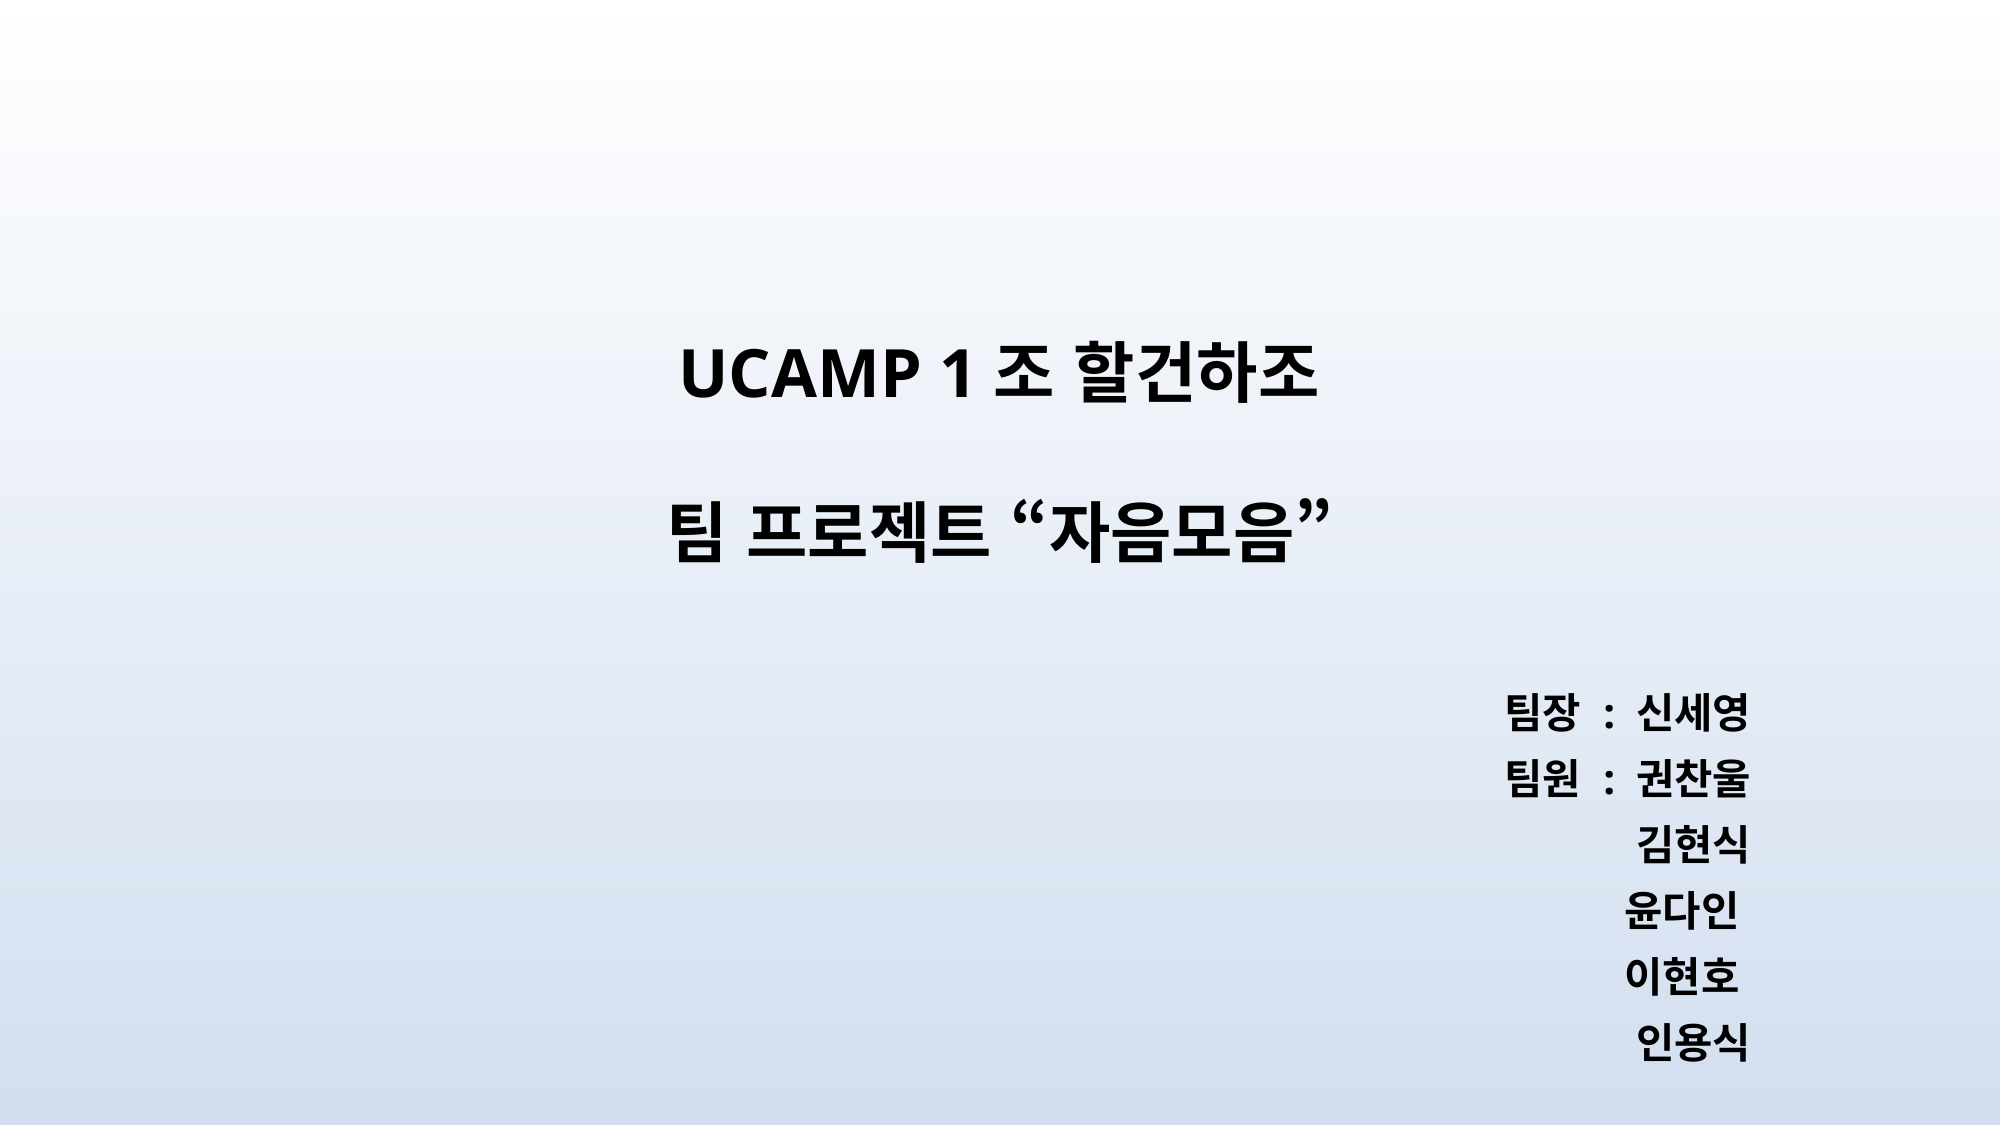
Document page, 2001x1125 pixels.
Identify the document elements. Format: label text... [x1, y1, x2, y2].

subtitle 팀장 : 신세영 팀원 : 권찬울 김현식 윤다인 이현호 인용식 [220, 685, 1767, 1125]
title UCAMP 1조 할건하조 팀 프로젝트 “자음모음” [249, 243, 1750, 579]
